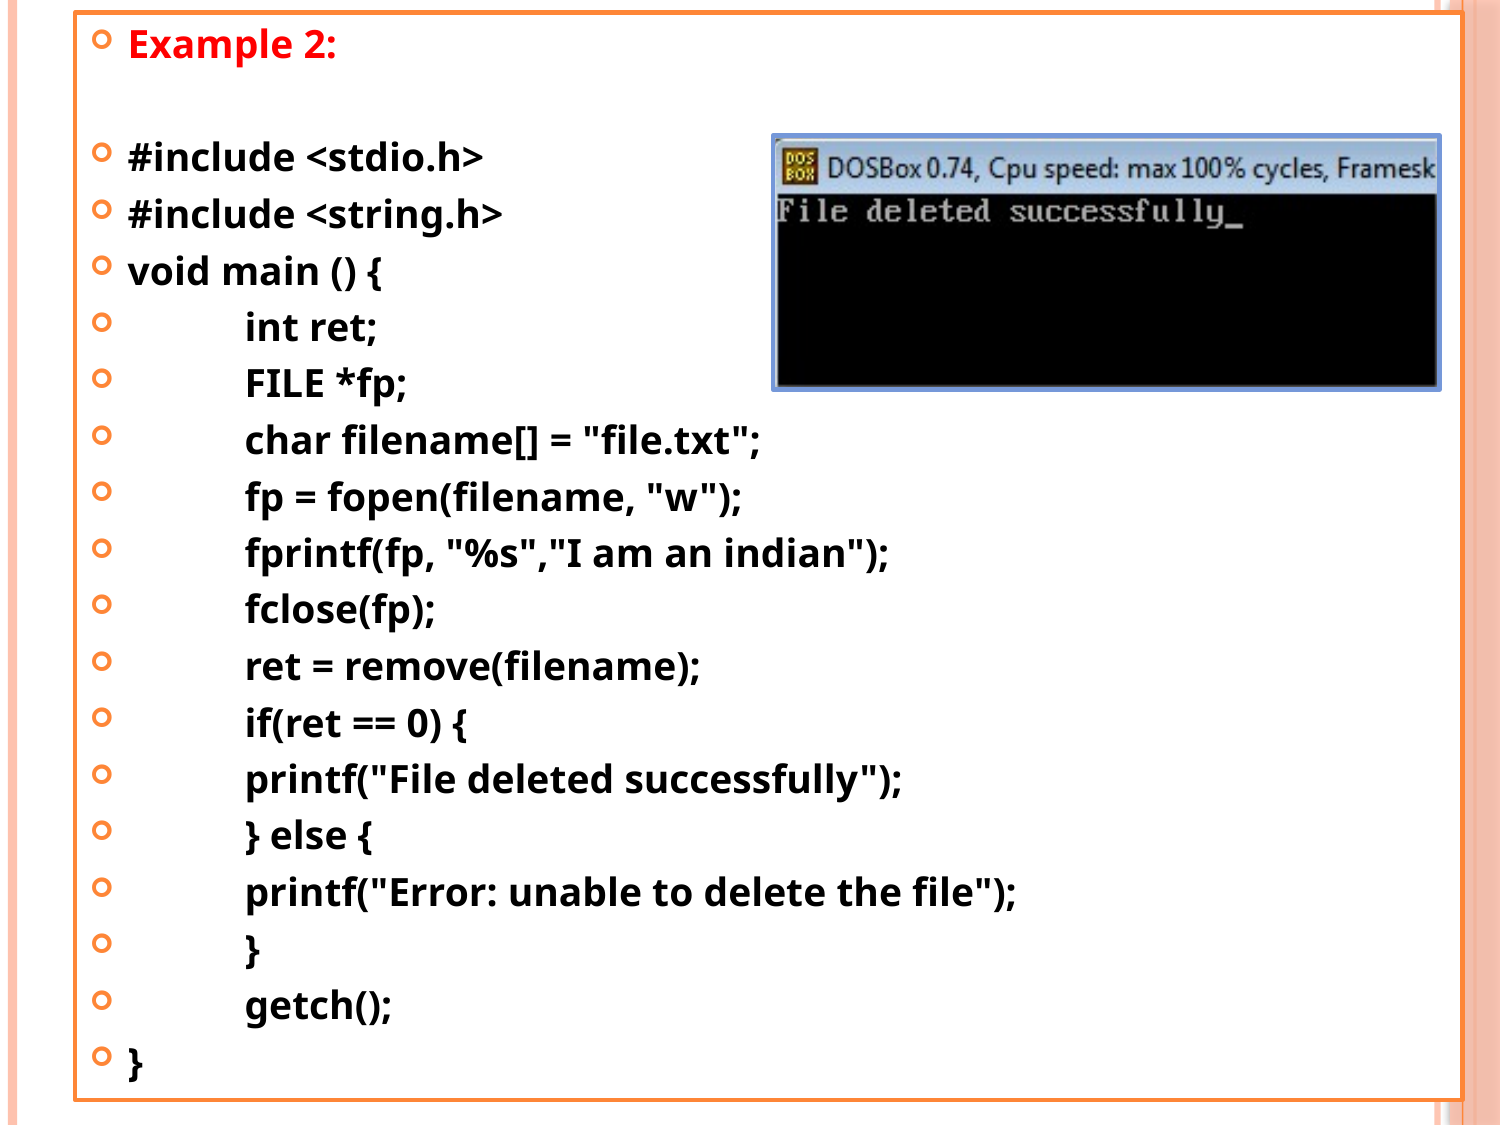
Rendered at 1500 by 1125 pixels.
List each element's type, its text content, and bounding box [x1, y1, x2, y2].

picture [774, 136, 1438, 388]
list Example 2: #include <stdio.h> #include <string.h> void main () { int ret; FILE *fp; char filename[] = "file.txt"; fp = fopen(filename, "w"); fprintf(fp, "%s","I am an indian"); fclose(fp); ret = remove(filename); if(ret == 0) { printf("File deleted successfully"); } else { printf("Error: unable to delete the file"); } getch(); } [73, 10, 1465, 1102]
